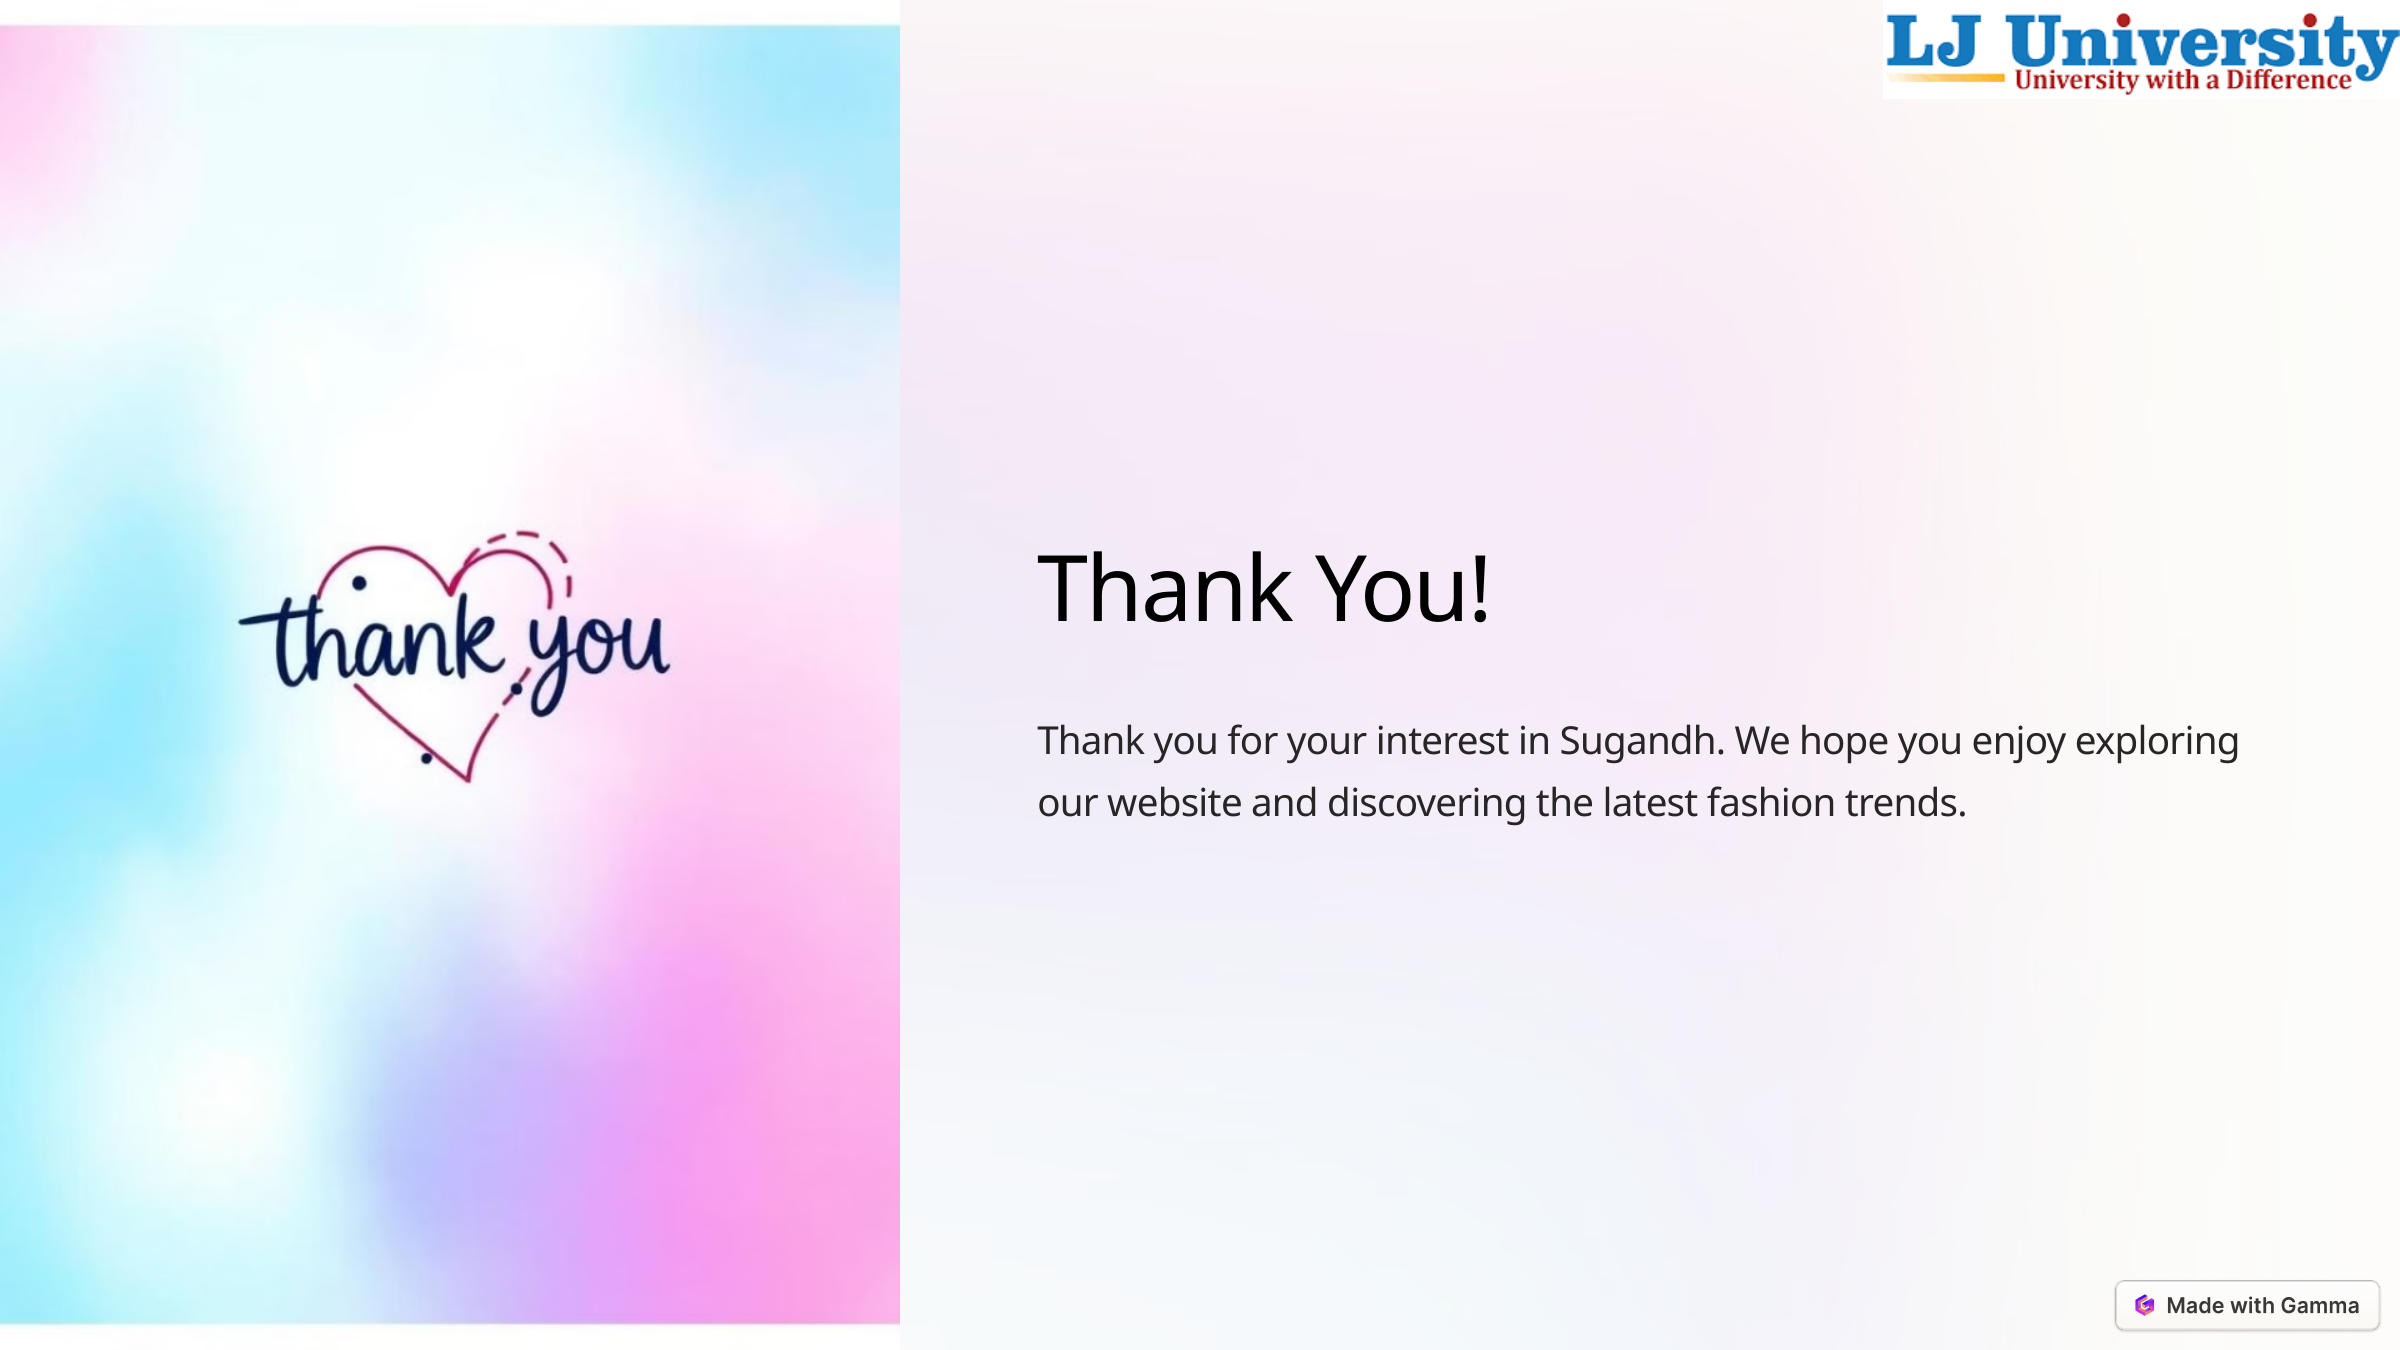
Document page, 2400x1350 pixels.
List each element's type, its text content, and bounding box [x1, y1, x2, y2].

picture [2106, 1271, 2389, 1339]
picture [1882, 0, 2400, 100]
picture [0, 0, 900, 1350]
text_box Thank You! [1037, 524, 1962, 641]
text_box Thank you for your interest in Sugandh. We hope you enjoy exploring our website and discovering the latest fashion trends. [1037, 699, 2263, 825]
